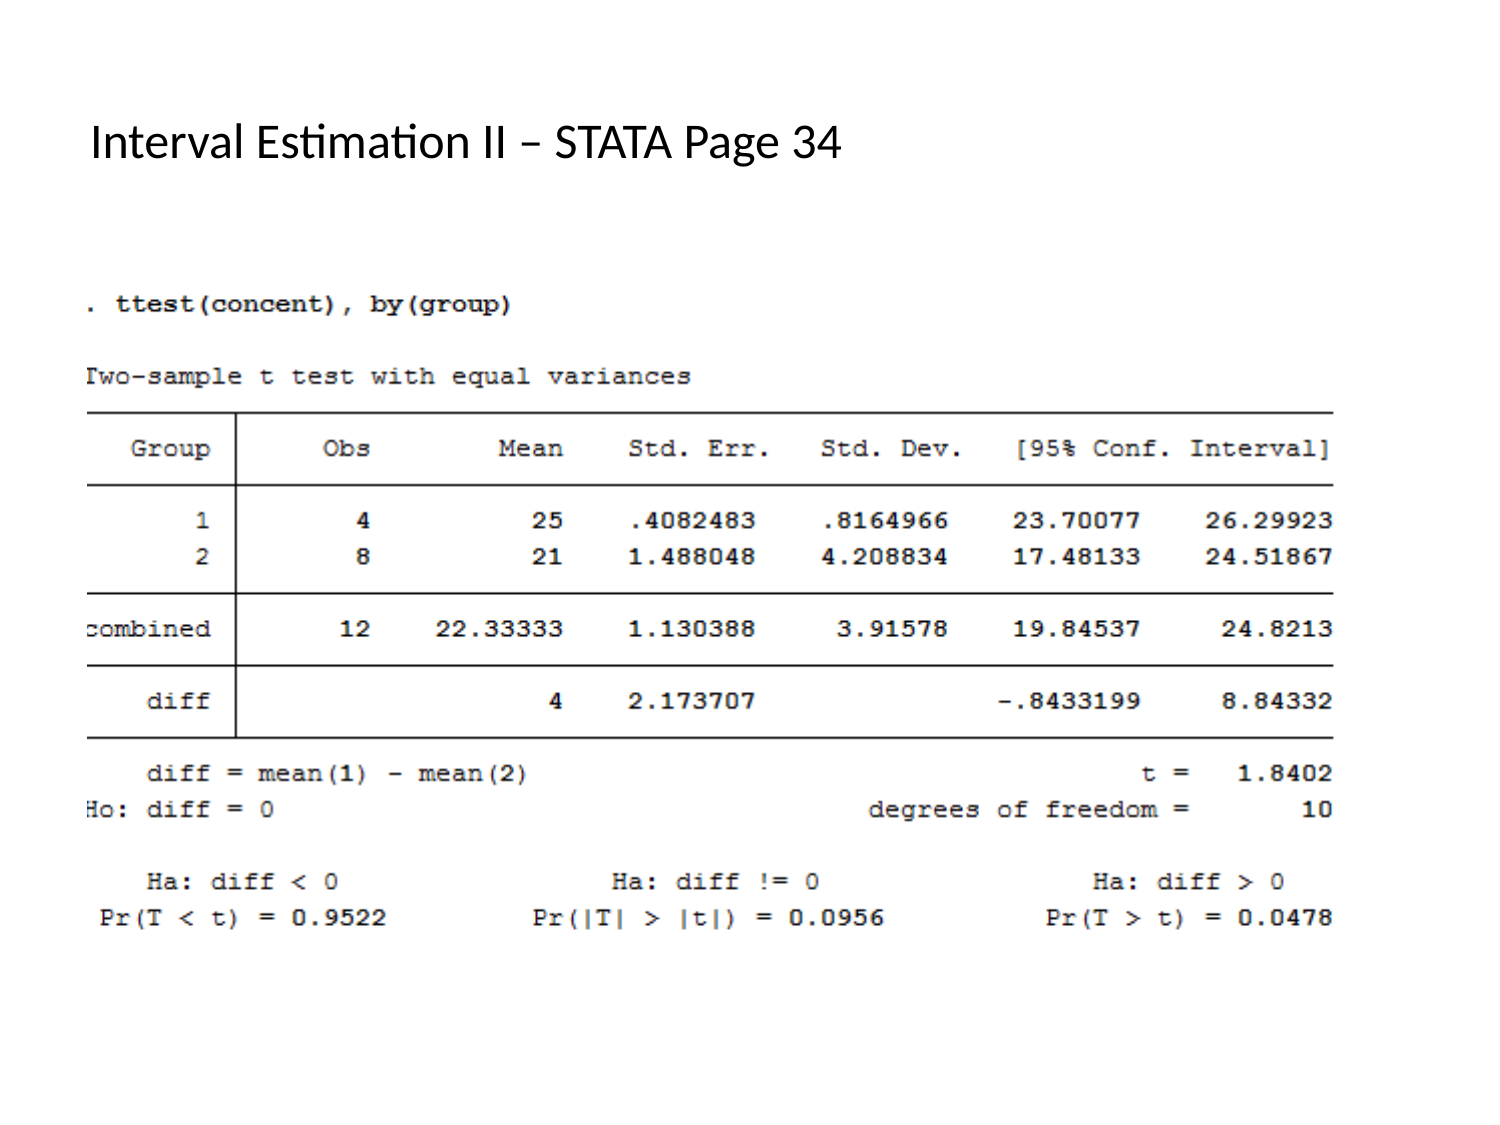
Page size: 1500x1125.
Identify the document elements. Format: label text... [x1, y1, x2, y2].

title Interval Estimation II – STATA Page 34 [75, 45, 1425, 233]
picture [87, 274, 1414, 973]
